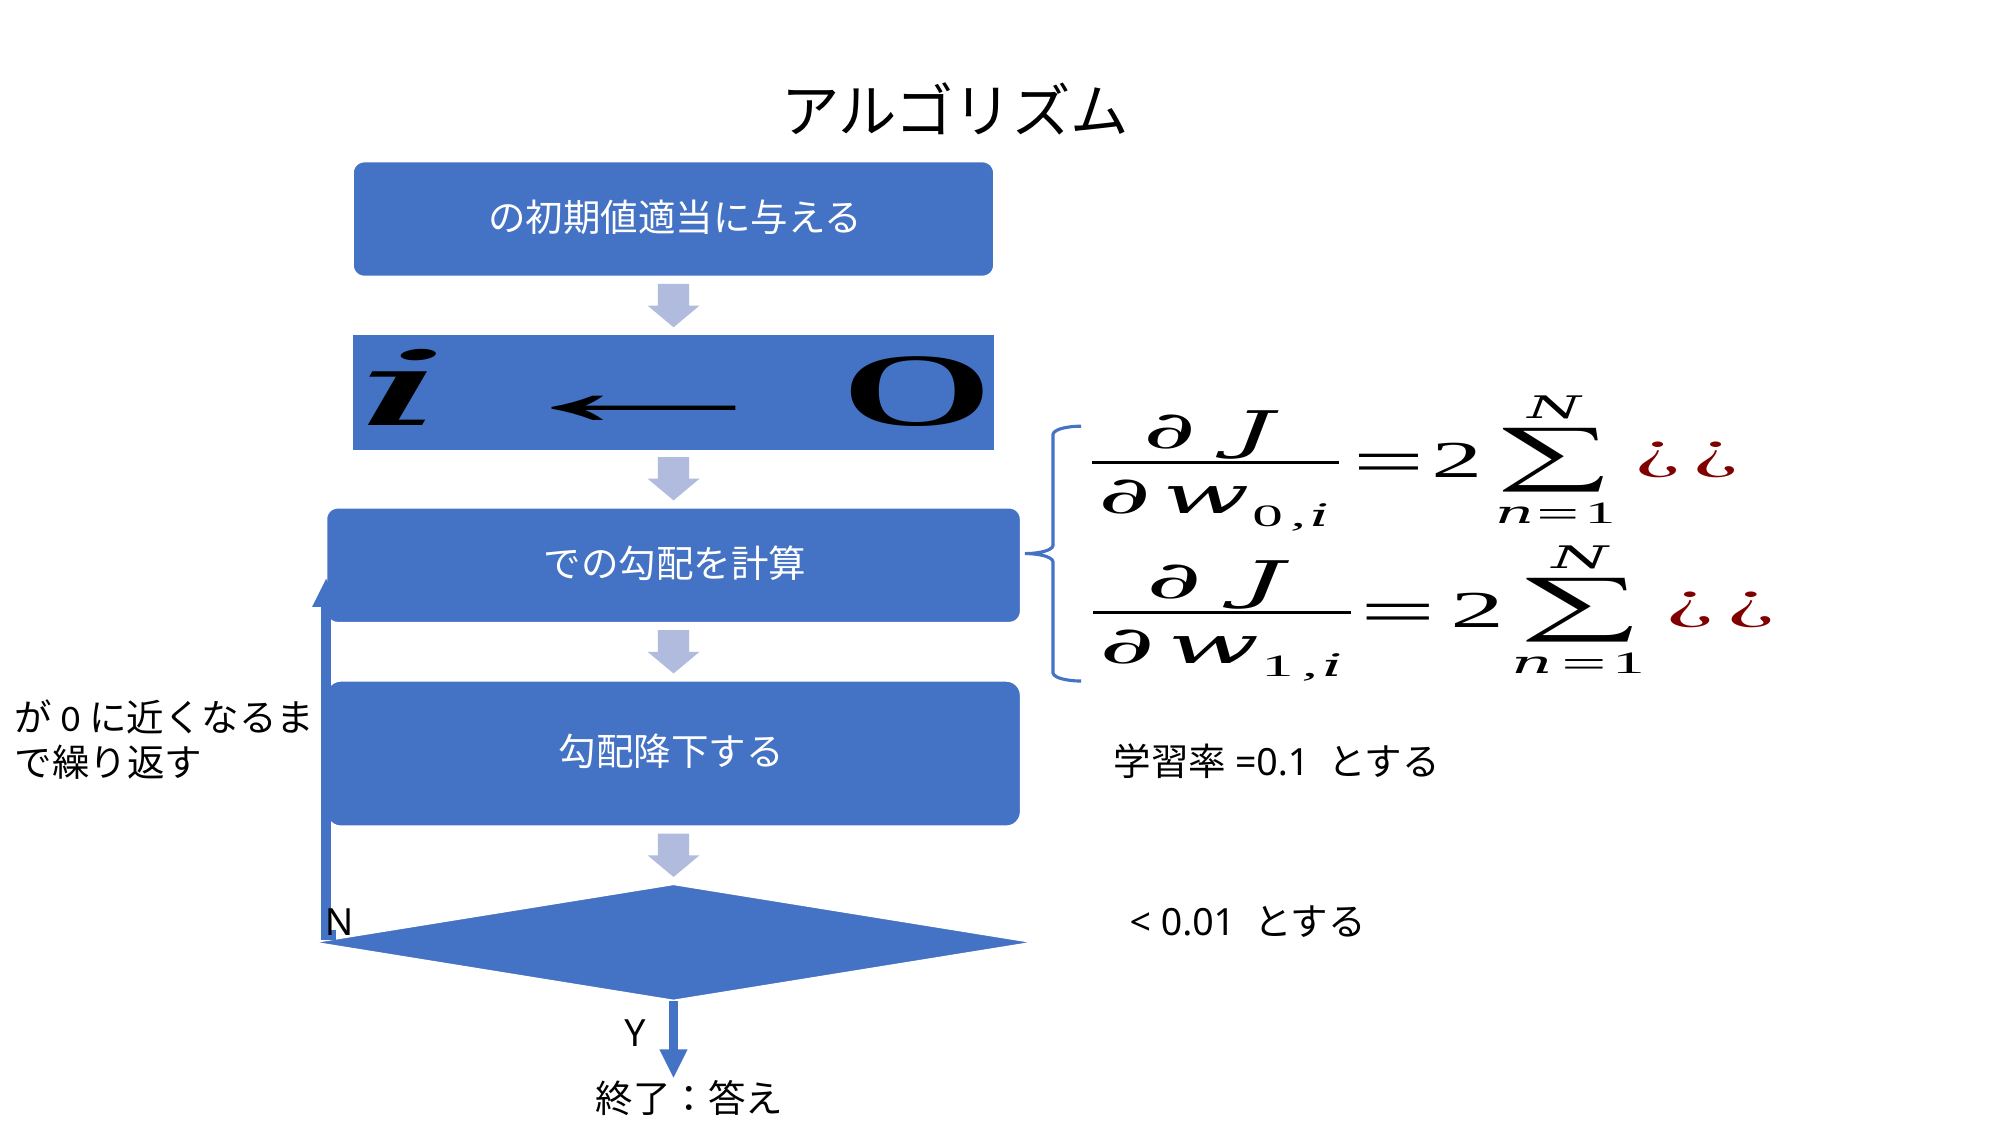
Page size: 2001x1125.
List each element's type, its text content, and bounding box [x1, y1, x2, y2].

text_box [325, 512, 393, 646]
text_box Y [609, 1001, 661, 1061]
text_box N [310, 890, 369, 951]
text_box [1024, 425, 1082, 682]
text_box [335, 868, 402, 1002]
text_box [152, 752, 509, 762]
text_box アルゴリズム [766, 66, 1144, 152]
